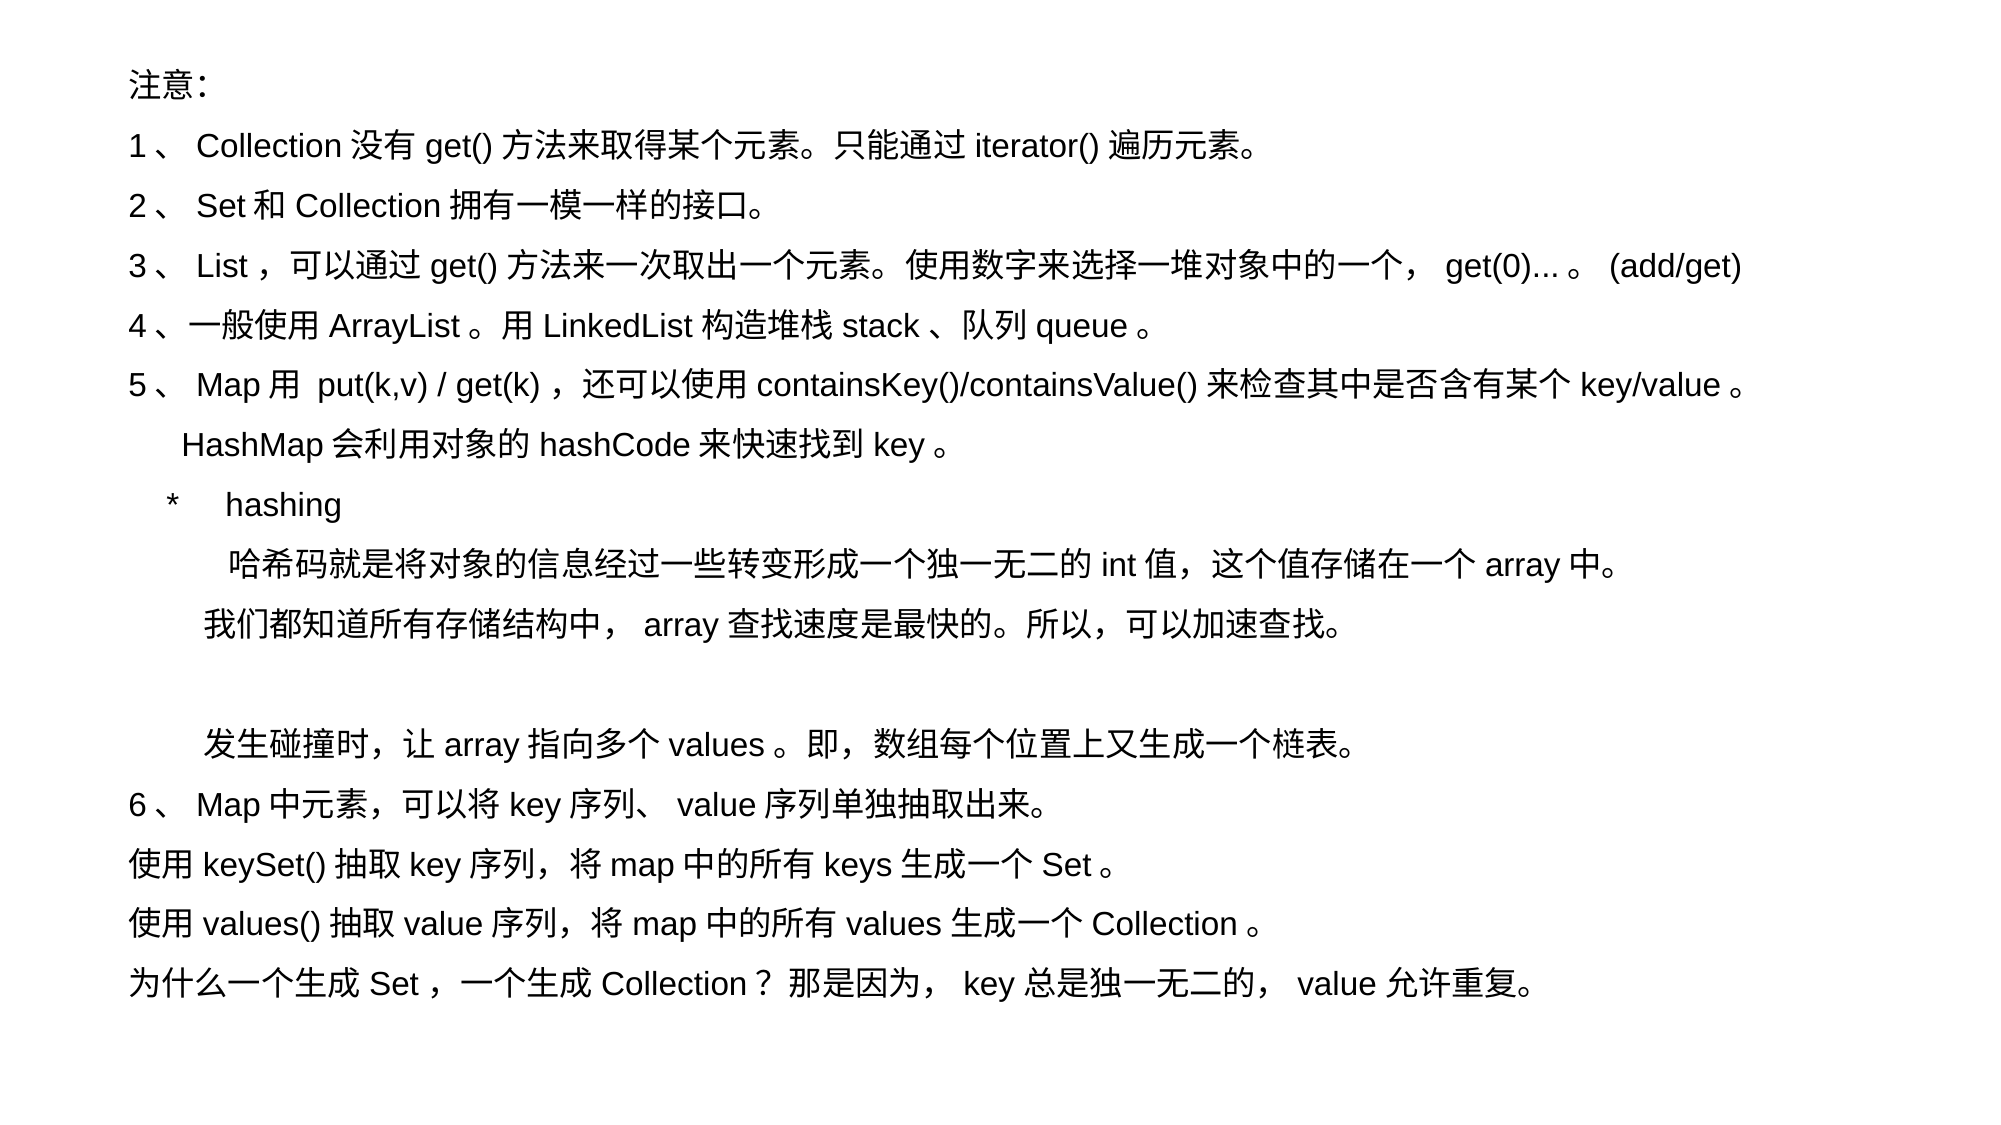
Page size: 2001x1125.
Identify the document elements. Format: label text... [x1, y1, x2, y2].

text_box 注意： 1、Collection没有get()方法来取得某个元素。只能通过iterator()遍历元素。 2、Set和Collection拥有一模一样的接口。 3、List，可以通过get()方法来一次取出一个元素。使用数字来选择一堆对象中的一个，get(0)...。(add/get) 4、一般使用ArrayList。用LinkedList构造堆栈stack、队列queue。 5、Map用 put(k,v) / get(k)，还可以使用containsKey()/containsValue()来检查其中是否含有某个key/value。 HashMap会利用对象的hashCode来快速找到key。 * hashing 哈希码就是将对象的信息经过一些转变形成一个独一无二的int值，这个值存储在一个array中。 我们都知道所有存储结构中，array查找速度是最快的。所以，可以加速查找。 发生碰撞时，让array指向多个values。即，数组每个位置上又生成一个梿表。 6、Map中元素，可以将key序列、value序列单独抽取出来。 使用keySet()抽取key序列，将map中的所有keys生成一个Set。 使用values()抽取value序列，将map中的所有values生成一个Collection。 为什么一个生成Set，一个生成Collection？那是因为，key总是独一无二的，value允许重复。 [113, 36, 1891, 1010]
